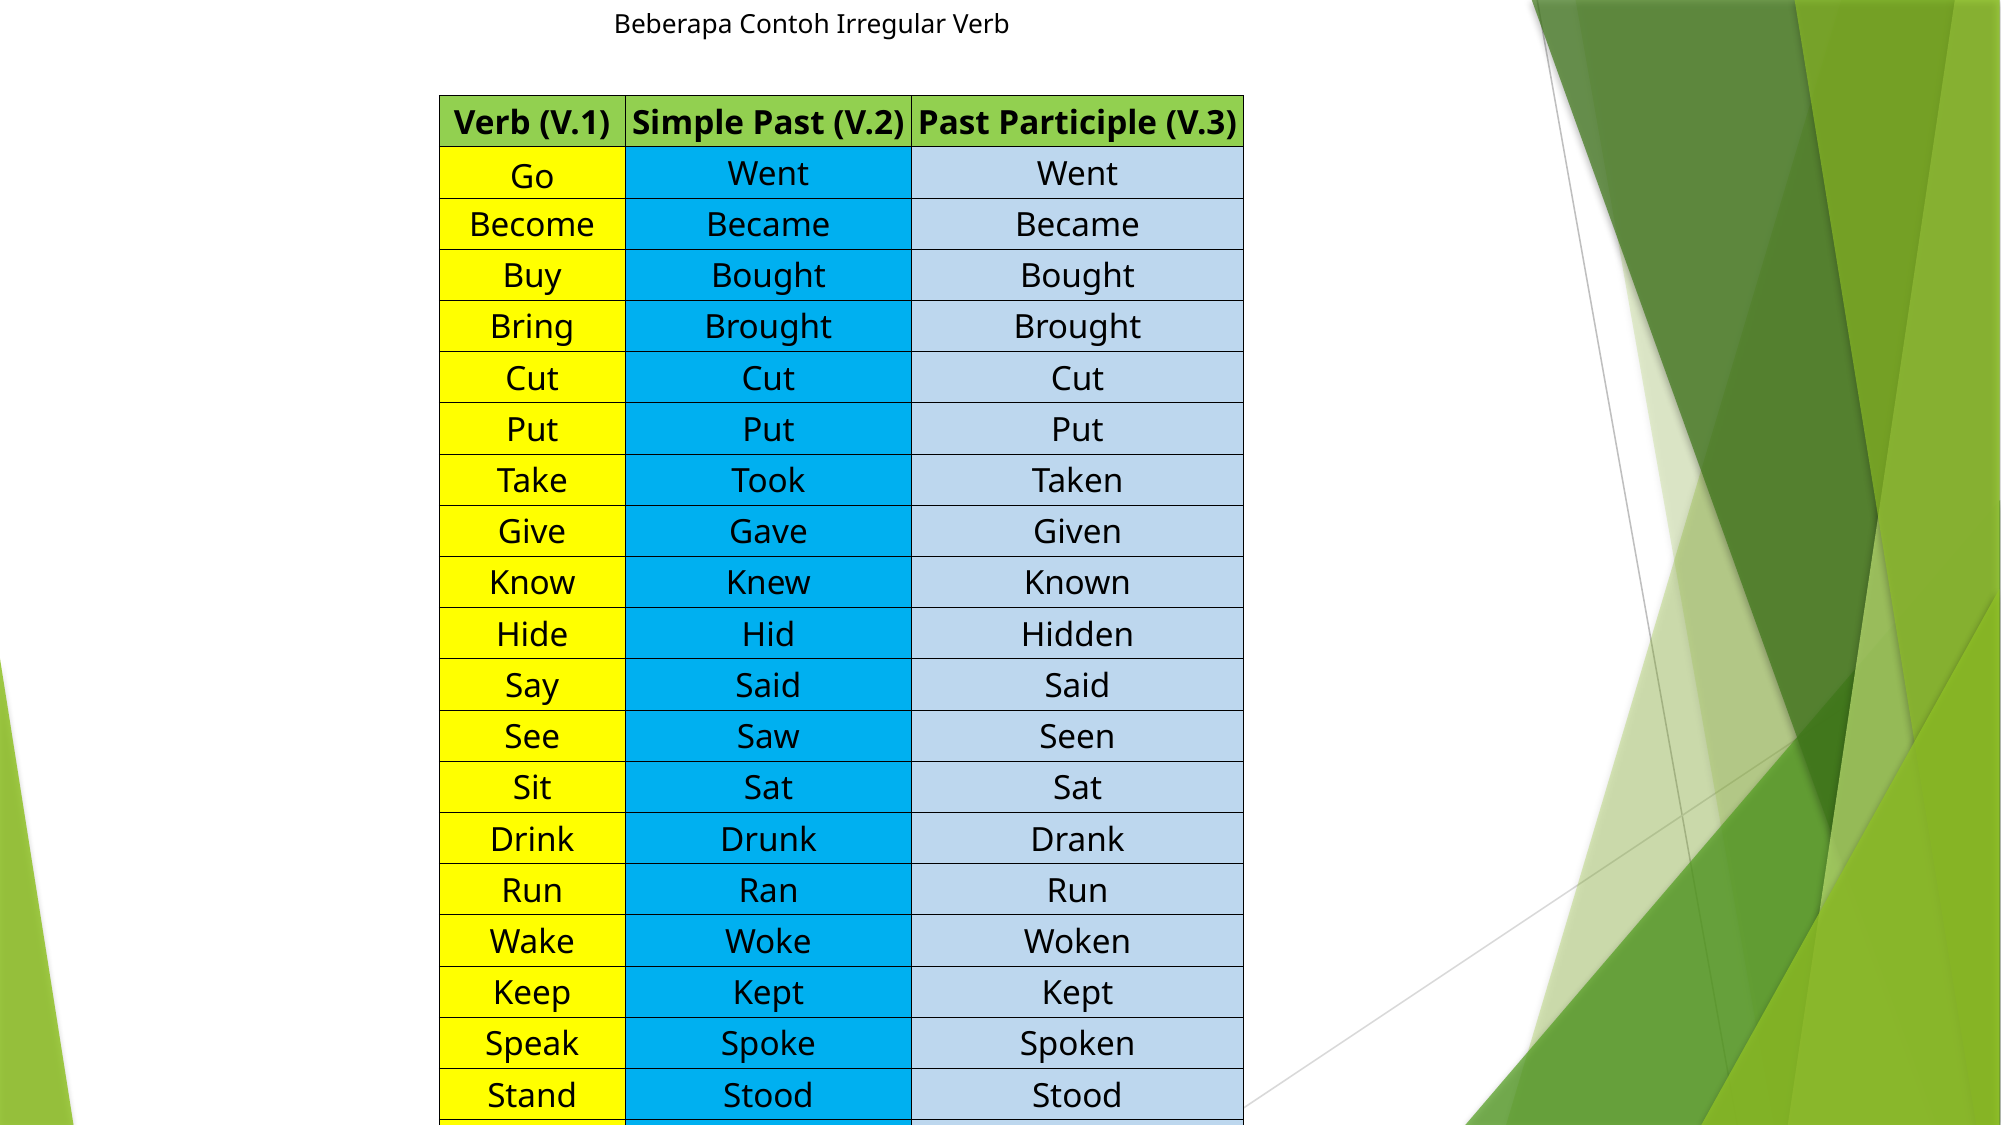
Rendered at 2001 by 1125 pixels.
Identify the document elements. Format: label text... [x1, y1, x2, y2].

table_cell Sat [626, 762, 911, 812]
table_cell Wake [440, 915, 625, 966]
table_cell Go [440, 147, 625, 198]
table_cell Ran [626, 864, 911, 914]
table_cell Became [912, 199, 1243, 249]
table_cell Cut [626, 352, 911, 402]
table_cell Said [626, 659, 911, 710]
table_cell Drink [440, 813, 625, 863]
table_cell Read [912, 1120, 1243, 1125]
table_header Simple Past (V.2) [626, 96, 911, 146]
table_cell Speak [440, 1018, 625, 1068]
table_cell Took [626, 455, 911, 505]
table_cell Bought [626, 250, 911, 300]
table_cell Drunk [626, 813, 911, 863]
table_header Past Participle (V.3) [912, 96, 1243, 146]
table_cell Woke [626, 915, 911, 966]
table_cell Give [440, 506, 625, 556]
table_cell Stand [440, 1069, 625, 1119]
table_cell Given [912, 506, 1243, 556]
table_cell Buy [440, 250, 625, 300]
table_cell Brought [626, 301, 911, 351]
table_cell Known [912, 557, 1243, 607]
table_cell Hid [626, 608, 911, 658]
table_cell Become [440, 199, 625, 249]
table_cell Kept [626, 967, 911, 1017]
table_cell Became [626, 199, 911, 249]
table_cell Know [440, 557, 625, 607]
table_cell Gave [626, 506, 911, 556]
table_cell Seen [912, 711, 1243, 761]
table_cell Hide [440, 608, 625, 658]
table_cell Said [912, 659, 1243, 710]
table_cell Say [440, 659, 625, 710]
table_cell Put [440, 403, 625, 454]
table_cell Hidden [912, 608, 1243, 658]
table_cell Cut [912, 352, 1243, 402]
table_cell Run [912, 864, 1243, 914]
table_cell Drank [912, 813, 1243, 863]
table_cell Kept [912, 967, 1243, 1017]
table_header Verb (V.1) [440, 96, 625, 146]
table_cell Sat [912, 762, 1243, 812]
table_cell Bought [912, 250, 1243, 300]
table_cell Spoke [626, 1018, 911, 1068]
table_cell Put [626, 403, 911, 454]
table_cell Stood [912, 1069, 1243, 1119]
table_cell See [440, 711, 625, 761]
table_cell Bring [440, 301, 625, 351]
table_cell Stood [626, 1069, 911, 1119]
table_cell Saw [626, 711, 911, 761]
table_cell Read [626, 1120, 911, 1125]
table_cell Taken [912, 455, 1243, 505]
table_cell Spoken [912, 1018, 1243, 1068]
table_cell Keep [440, 967, 625, 1017]
table_cell Read [440, 1120, 625, 1125]
table_cell Sit [440, 762, 625, 812]
table_cell Went [912, 147, 1243, 198]
title Beberapa Contoh Irregular Verb [106, 0, 1518, 80]
table_cell Put [912, 403, 1243, 454]
table_cell Knew [626, 557, 911, 607]
table_cell Brought [912, 301, 1243, 351]
table_cell Went [626, 147, 911, 198]
table_cell Cut [440, 352, 625, 402]
table_cell Take [440, 455, 625, 505]
table_cell Woken [912, 915, 1243, 966]
table_cell Run [440, 864, 625, 914]
